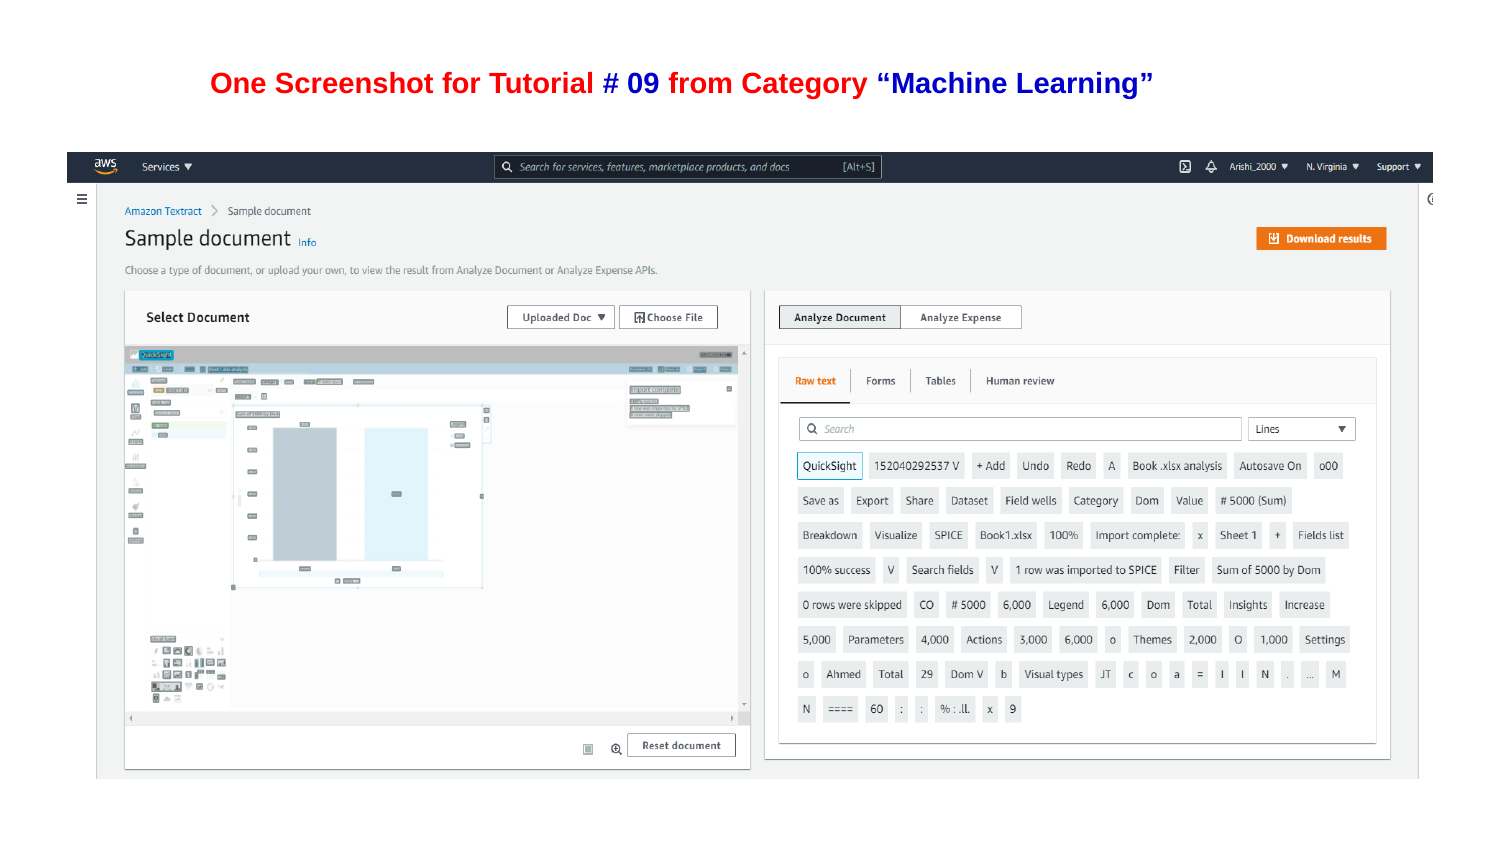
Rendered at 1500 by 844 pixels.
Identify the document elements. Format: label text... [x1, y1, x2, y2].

text_box One Screenshot for Tutorial # 09 from Category “Machine Learning” [167, 49, 1205, 132]
picture [66, 151, 1433, 780]
